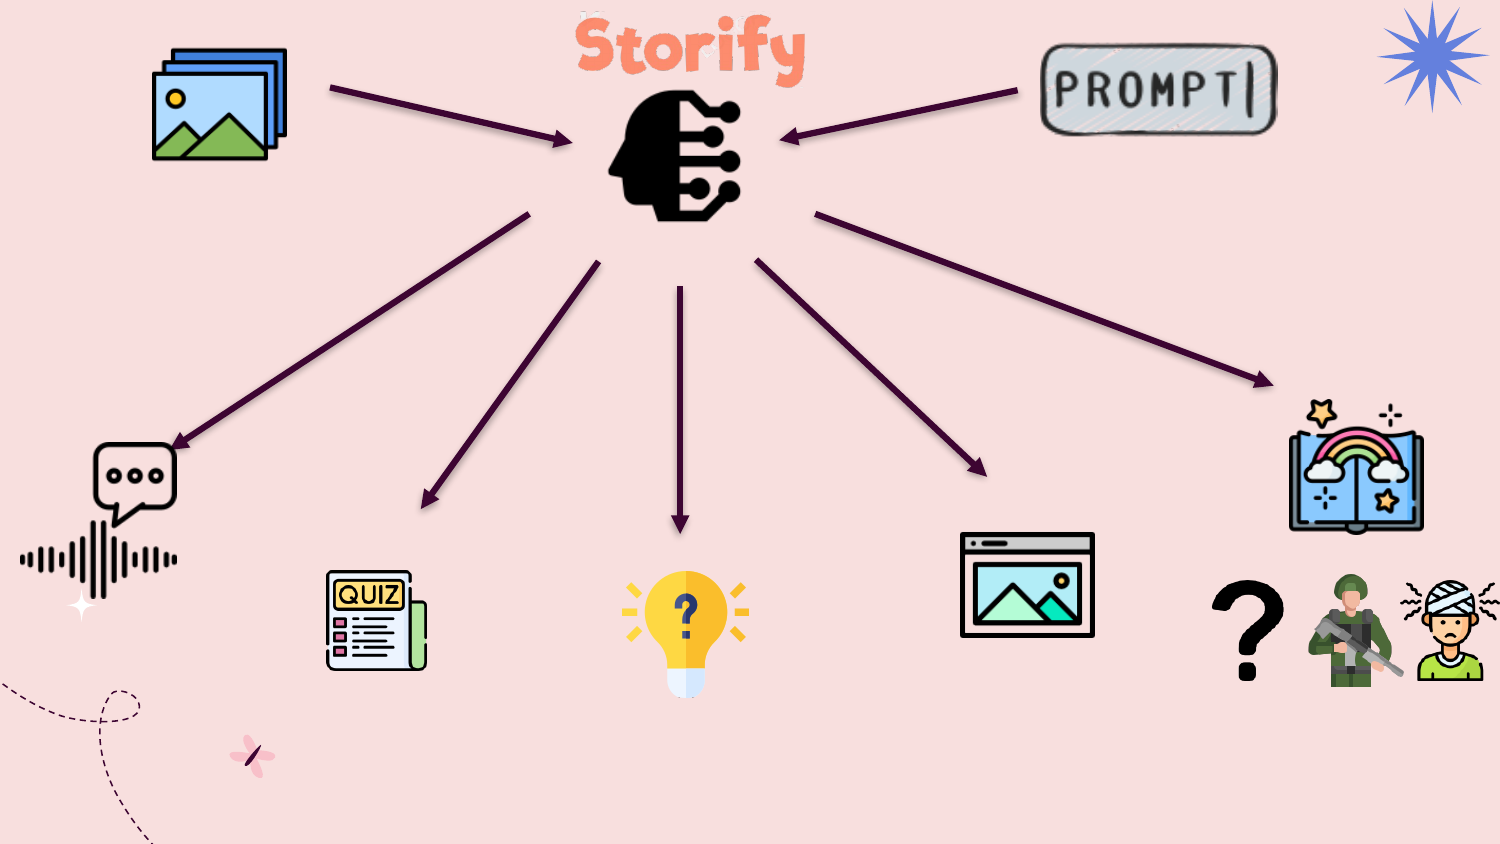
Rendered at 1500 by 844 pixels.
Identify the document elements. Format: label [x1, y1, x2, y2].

text_box [1376, 0, 1490, 114]
text_box [755, 259, 988, 478]
picture [20, 442, 177, 600]
picture [1197, 569, 1500, 688]
text_box [420, 261, 599, 510]
picture [1288, 399, 1424, 535]
text_box [169, 213, 530, 451]
picture [960, 517, 1096, 653]
picture [326, 569, 428, 671]
picture [1040, 0, 1278, 210]
picture [622, 571, 749, 698]
picture [152, 37, 287, 172]
text_box [329, 87, 573, 144]
text_box [814, 213, 1274, 386]
picture [570, 0, 835, 238]
text_box [779, 89, 1018, 141]
